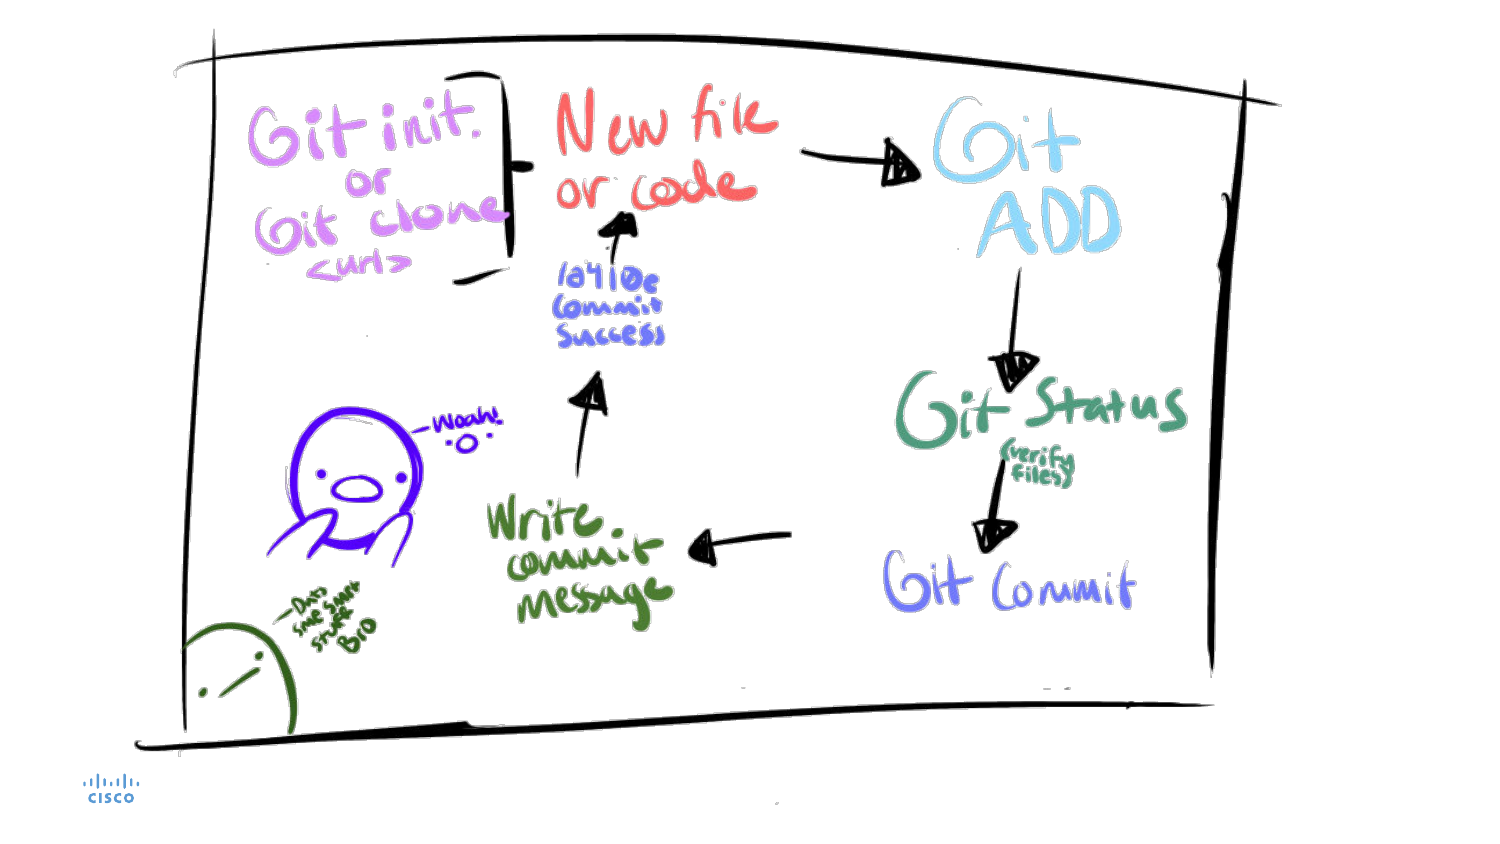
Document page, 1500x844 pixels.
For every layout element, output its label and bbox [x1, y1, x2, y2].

text_box [124, 0, 1313, 844]
